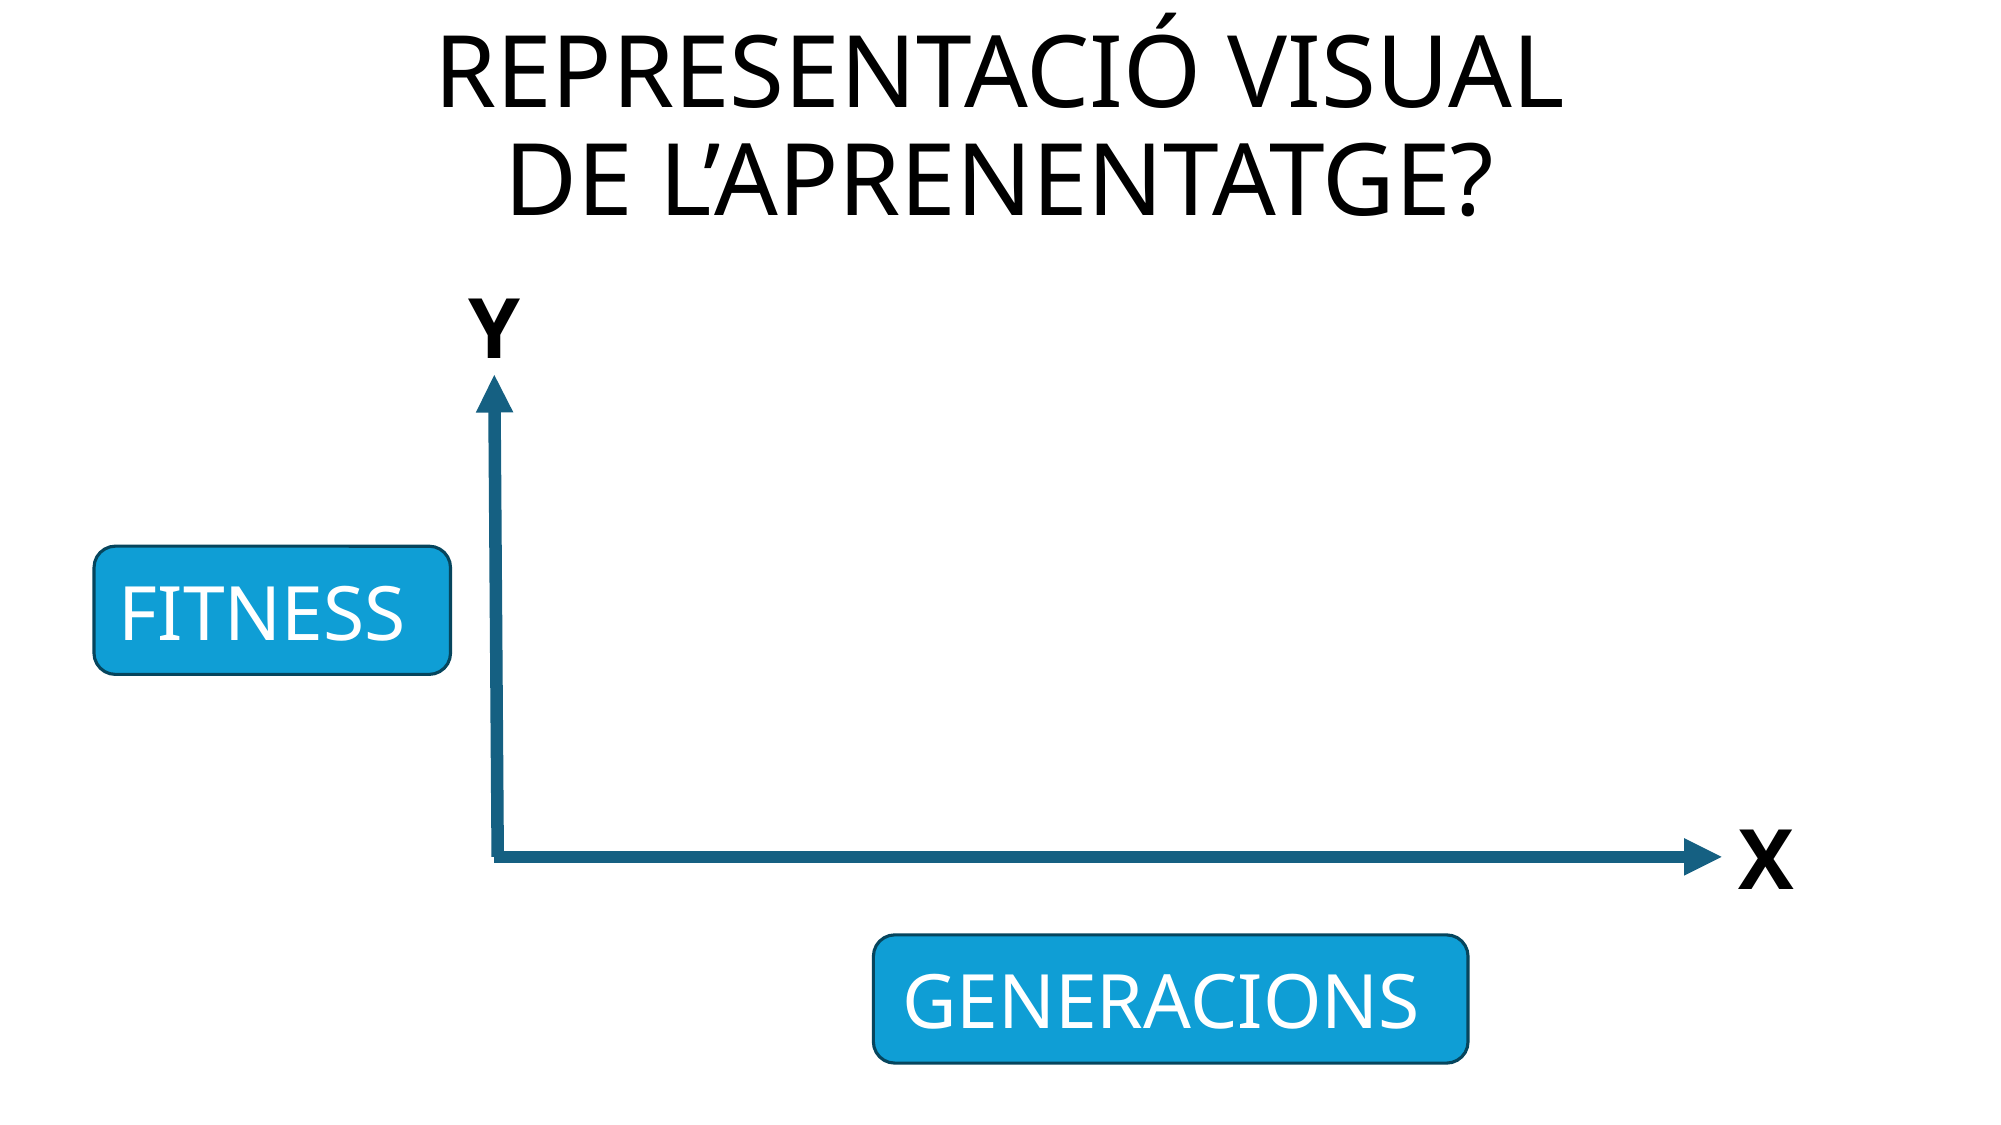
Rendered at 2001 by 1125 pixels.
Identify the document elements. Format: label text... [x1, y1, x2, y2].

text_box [493, 374, 499, 856]
text_box GENERACIONS [871, 933, 1470, 1065]
title REPRESENTACIÓ VISUAL DE L’APRENENTATGE? [351, 22, 1649, 245]
text_box Y [453, 268, 536, 383]
text_box X [1723, 798, 1810, 914]
text_box FITNESS [92, 544, 453, 676]
